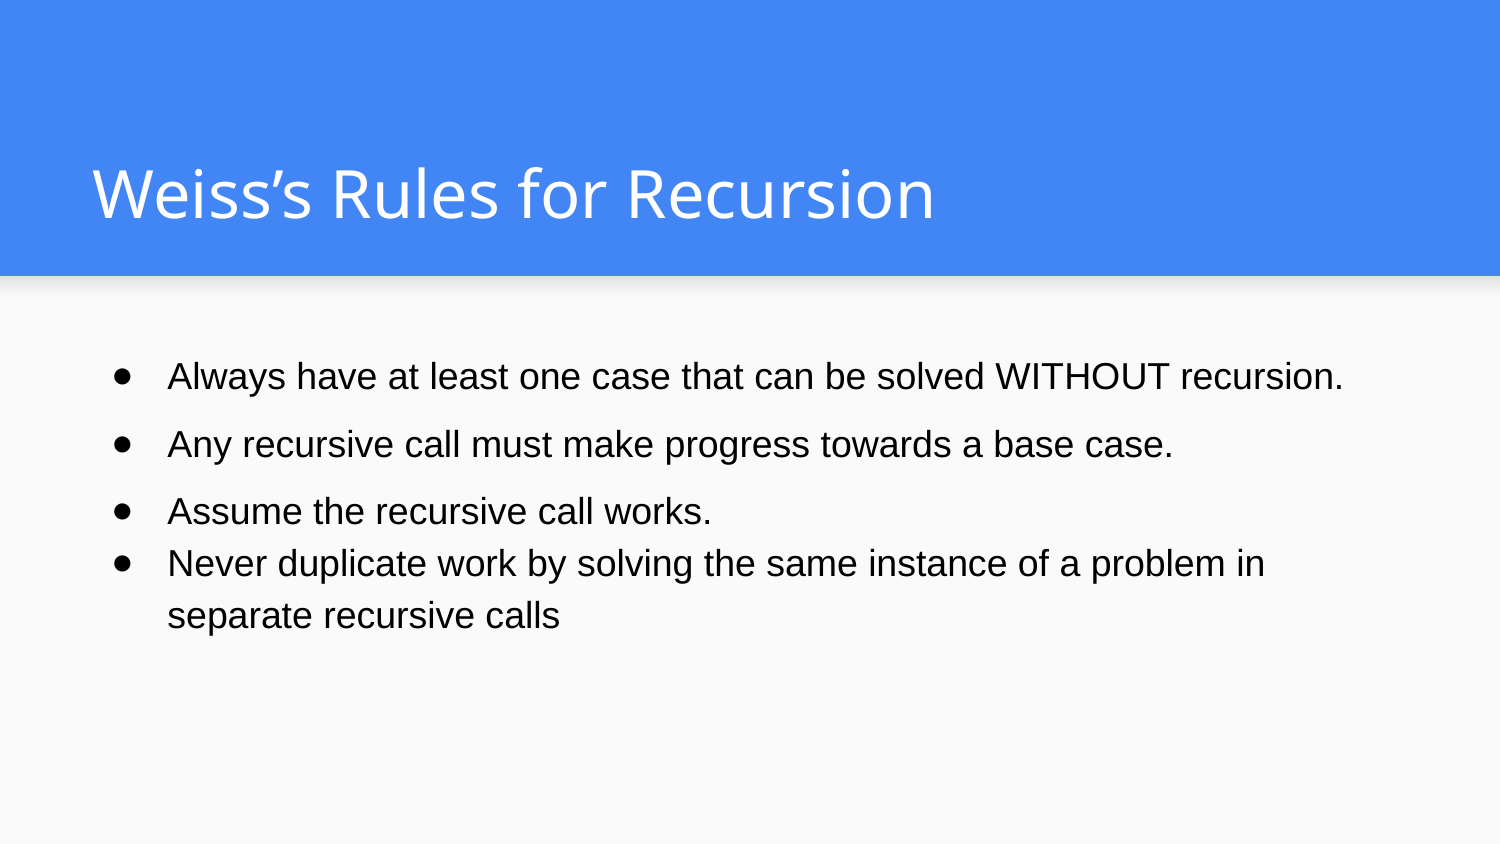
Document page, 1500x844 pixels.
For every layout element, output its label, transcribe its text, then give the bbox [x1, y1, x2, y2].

title Weiss’s Rules for Recursion [77, 121, 1427, 248]
list Always have at least one case that can be solved WITHOUT recursion. Any recursive call must make progress towards a base case. Assume the recursive call works. Never duplicate work by solving the same instance of a problem in separate recursive calls [77, 314, 1427, 760]
